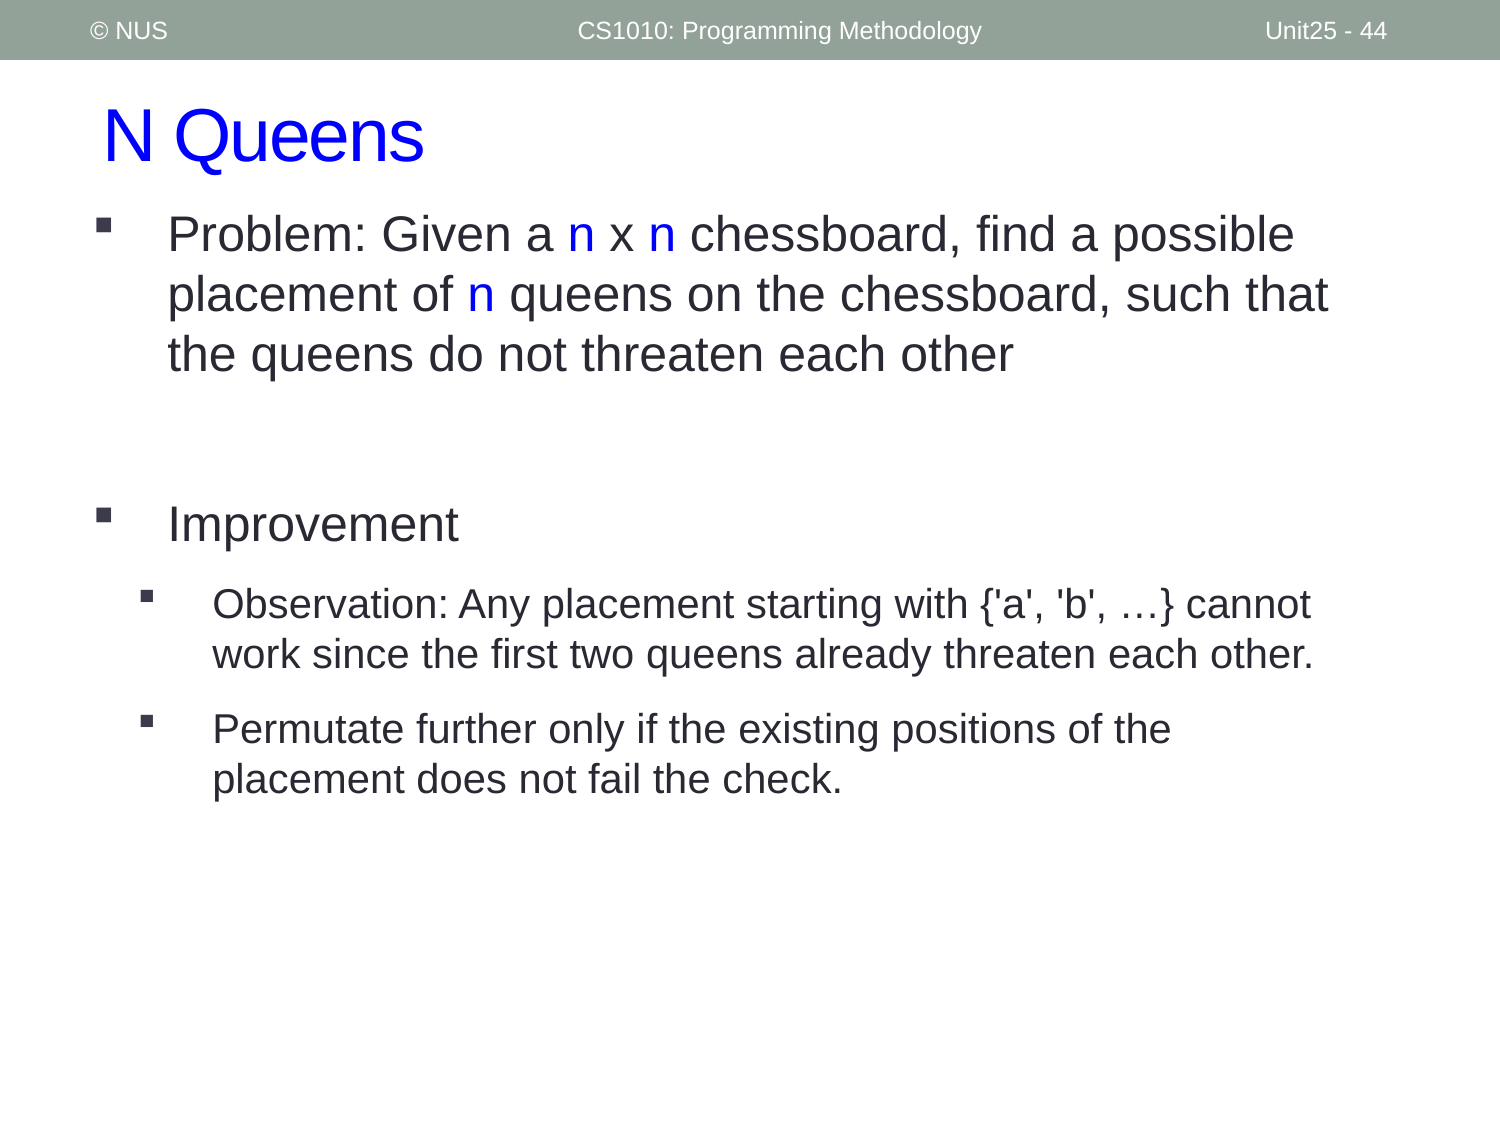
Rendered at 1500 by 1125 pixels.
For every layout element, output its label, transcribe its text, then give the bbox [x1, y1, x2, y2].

title N Queens [87, 62, 1463, 200]
footer CS1010: Programming Methodology [562, 3, 1238, 57]
text_box Problem: Given a n x n chessboard, find a possible placement of n queens on the chessboard, such that the queens do not threaten each other Improvement Observation: Any placement starting with {'a', 'b', …} cannot work since the first two queens already threaten each other. Permutate further only if the existing positions of the placement does not fail the check. [77, 193, 1382, 1076]
slide_number Unit25 - 44 [1250, 3, 1425, 57]
slide_number © NUS [75, 3, 550, 57]
